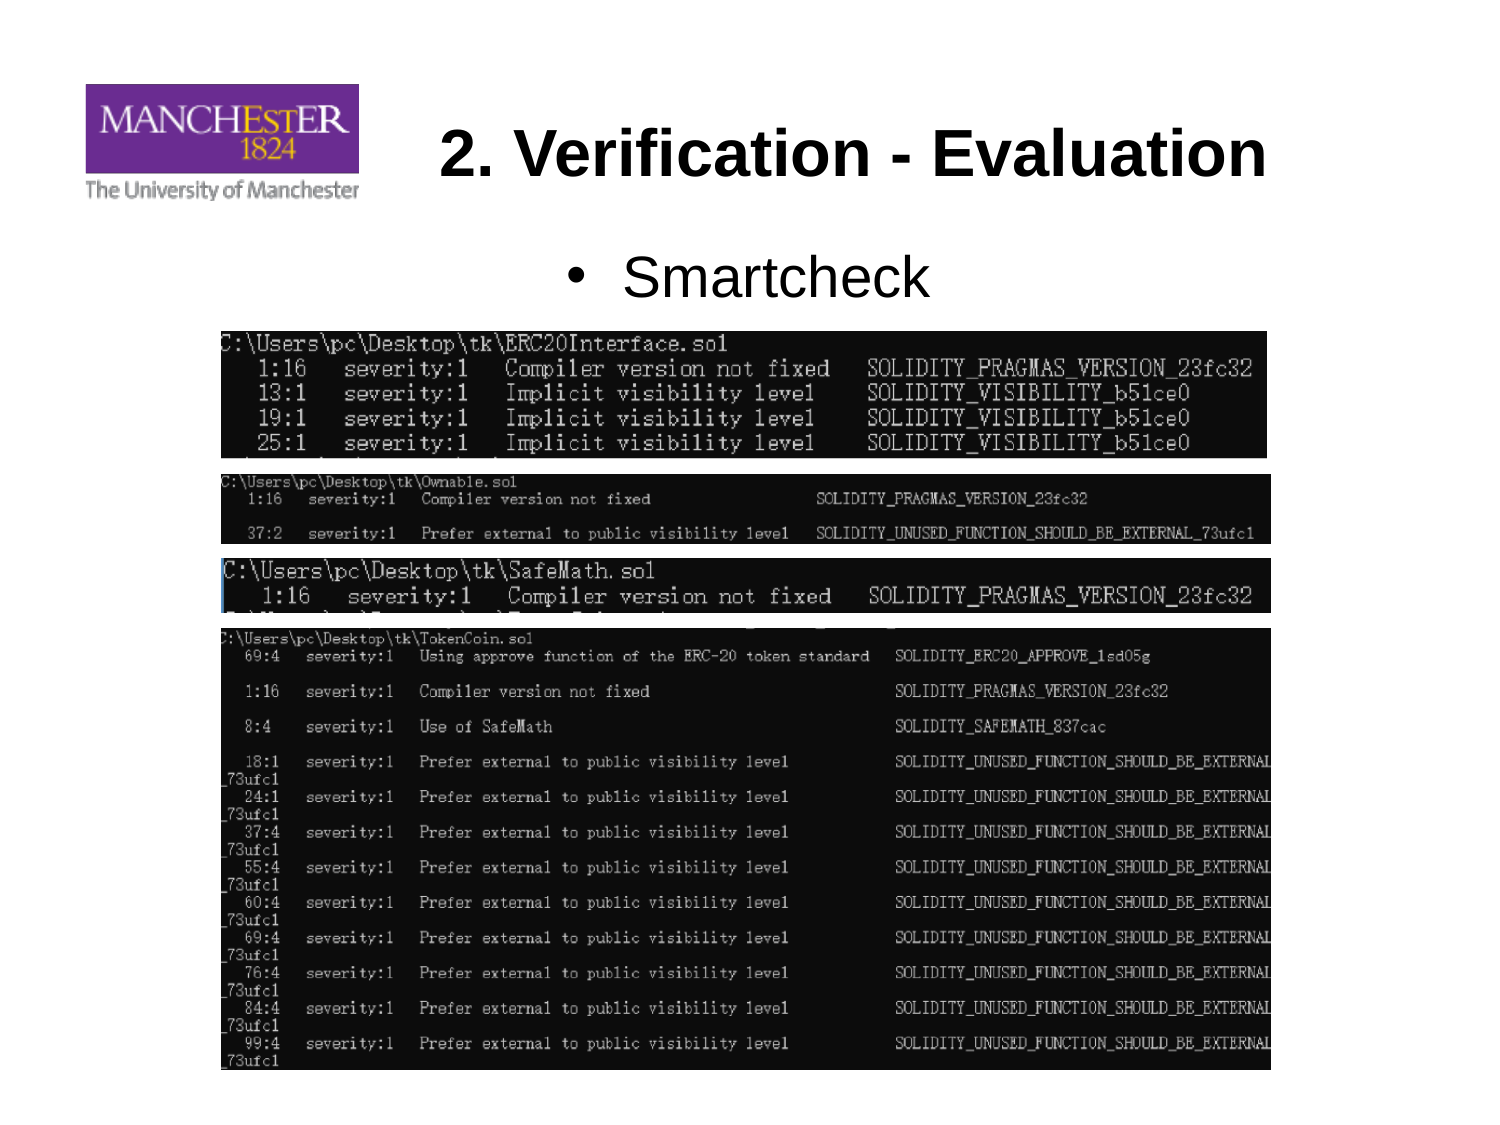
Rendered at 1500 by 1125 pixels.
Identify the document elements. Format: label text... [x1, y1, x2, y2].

list Smartcheck [70, 231, 1427, 333]
picture [209, 319, 1295, 1077]
title 2. Verification - Evaluation [424, 56, 1384, 231]
